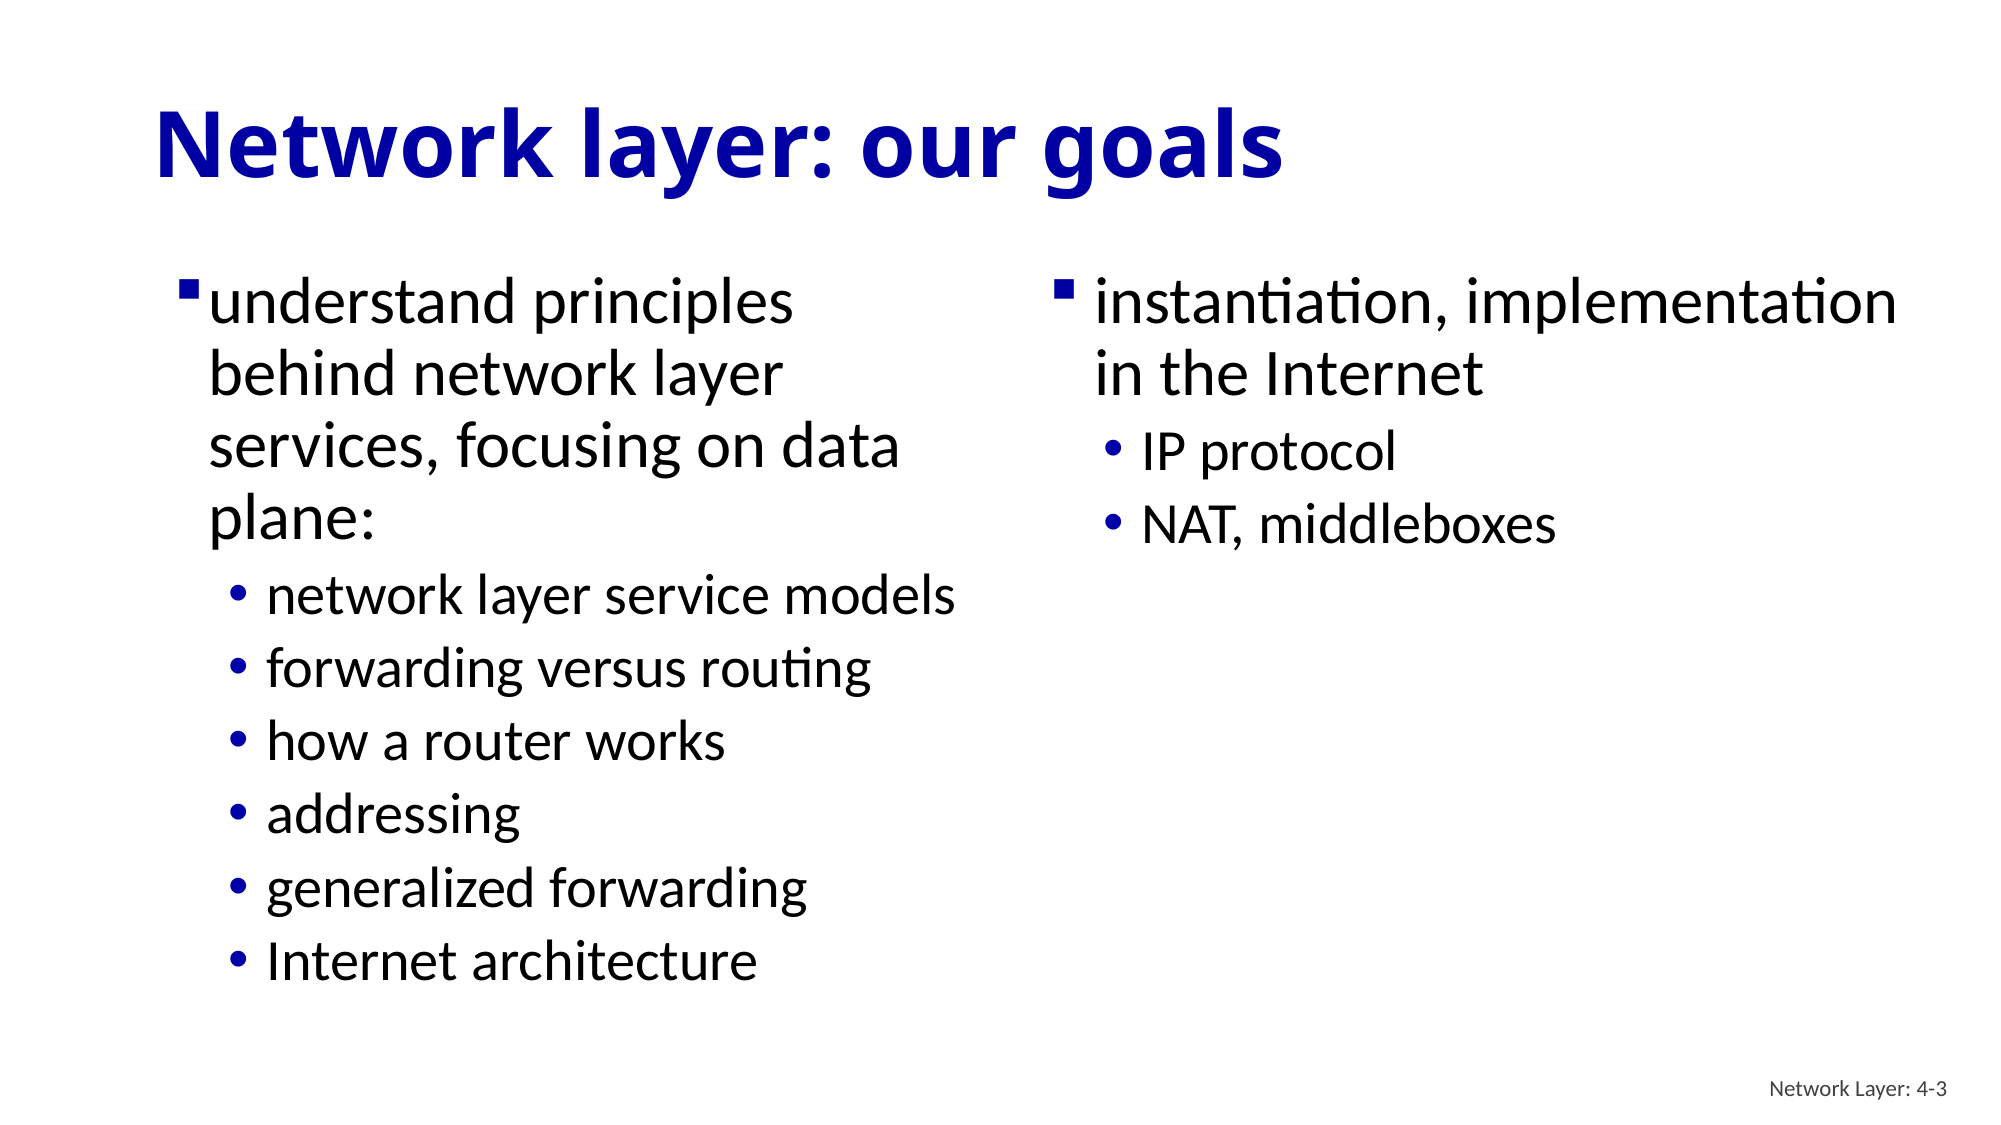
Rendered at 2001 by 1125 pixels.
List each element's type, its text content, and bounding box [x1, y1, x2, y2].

list understand principles behind network layer services, focusing on data plane: network layer service models forwarding versus routing how a router works addressing generalized forwarding Internet architecture [137, 257, 988, 1029]
title Network layer: our goals [137, 74, 1863, 221]
slide_number Network Layer: 4-3 [1512, 1056, 1963, 1117]
list instantiation, implementation in the Internet IP protocol NAT, middleboxes [1012, 257, 1929, 972]
